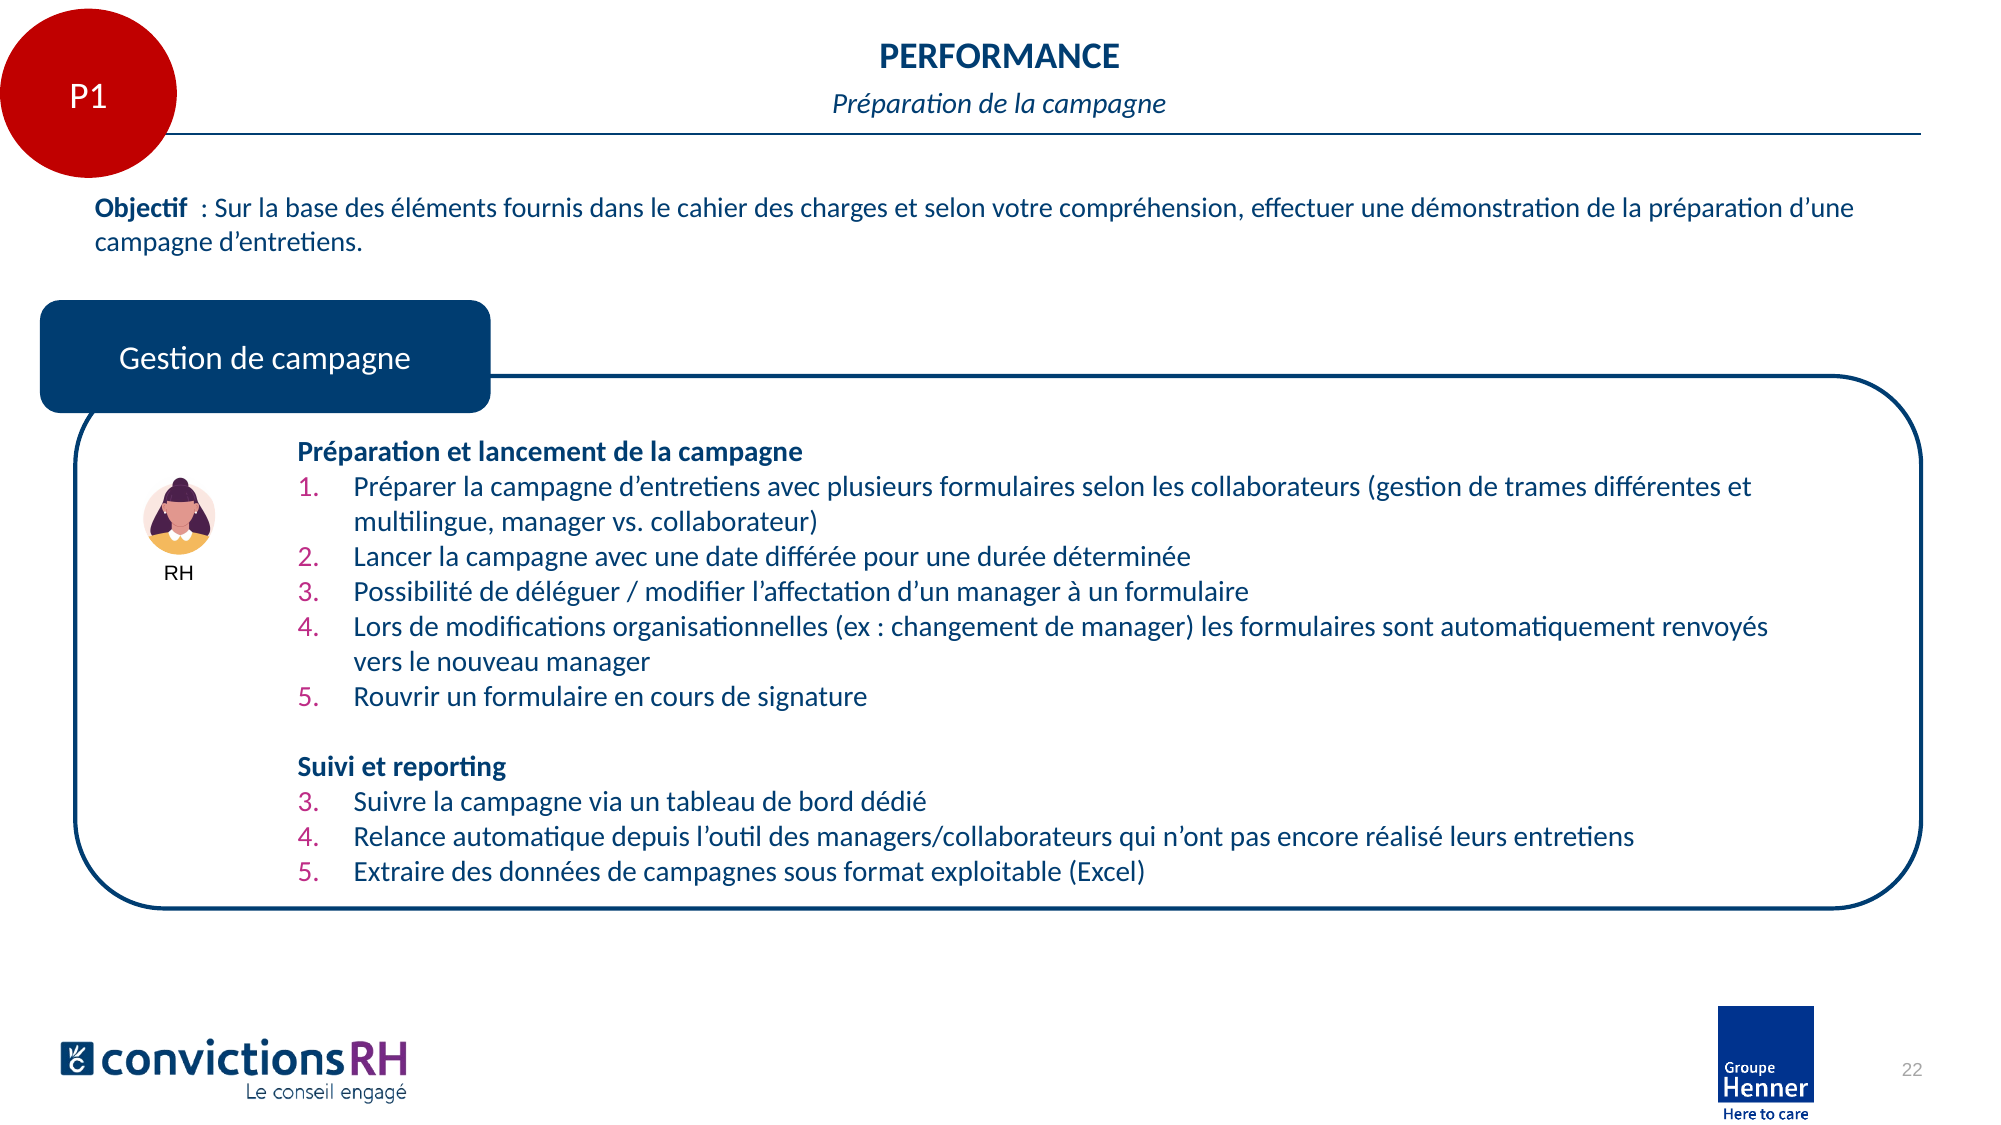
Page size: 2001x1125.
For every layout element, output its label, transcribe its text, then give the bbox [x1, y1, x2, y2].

picture [1718, 1006, 1814, 1125]
list Objectif : Sur la base des éléments fournis dans le cahier des charges et selon votre compréhension, effectuer une démonstration de la préparation d’une campagne d’entretiens. [94, 181, 1906, 266]
text_box Gestion de campagne [39, 300, 491, 414]
title PERFORMANCE [156, 34, 1923, 79]
list Préparation de la campagne [174, 79, 1923, 124]
text_box RH [69, 550, 289, 595]
text_box P1 [0, 6, 179, 180]
picture [44, 1025, 422, 1115]
slide_number 22 [1836, 1057, 1923, 1080]
text_box [73, 373, 1924, 911]
text_box Préparation et lancement de la campagne Préparer la campagne d’entretiens avec plusieurs formulaires selon les collaborateurs (gestion de trames différentes et multilingue, manager vs. collaborateur) Lancer la campagne avec une date différée pour une durée déterminée Possibilité de déléguer / modifier l’affectation d’un manager à un formulaire Lors de modifications organisationnelles (ex : changement de manager) les formulaires sont automatiquement renvoyés vers le nouveau manager Rouvrir un formulaire en cours de signature Suivi et reporting Suivre la campagne via un tableau de bord dédié Relance automatique depuis l’outil des managers/collaborateurs qui n’ont pas encore réalisé leurs entretiens Extraire des données de campagnes sous format exploitable (Excel) [282, 424, 1835, 895]
picture [142, 475, 216, 555]
